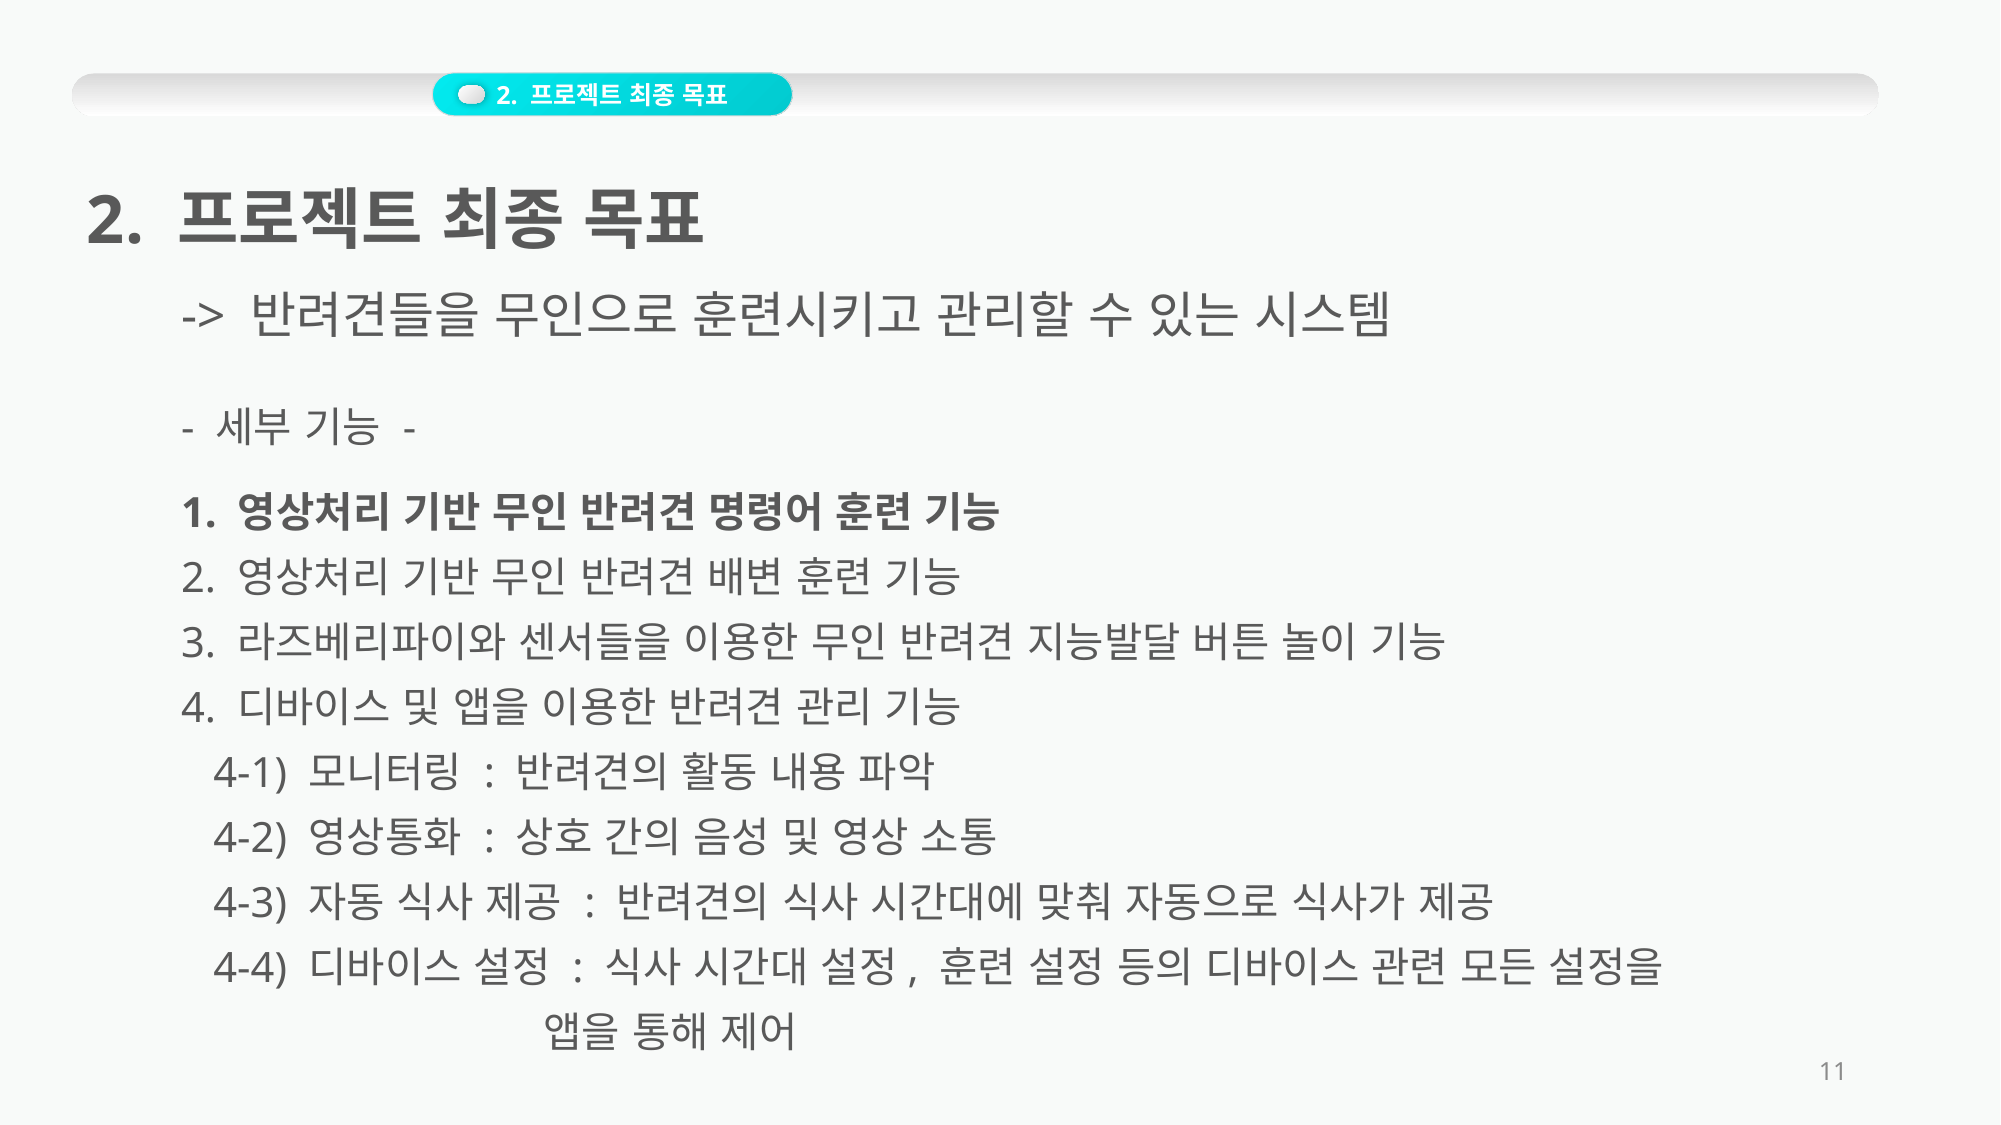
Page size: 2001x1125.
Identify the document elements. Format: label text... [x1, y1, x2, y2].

text_box -> 반려견들을 무인으로 훈련시키고 관리할 수 있는 시스템 [166, 276, 1766, 351]
slide_number 11 [1412, 1042, 1863, 1103]
text_box 2. 프로젝트 최종 목표 [72, 129, 789, 264]
text_box - 세부 기능 - 1. 영상처리 기반 무인 반려견 명령어 훈련 기능 2. 영상처리 기반 무인 반려견 배변 훈련 기능 3. 라즈베리파이와 센서들을 이용한 무인 반려견 지능발달 버튼 놀이 기능 4. 디바이스 및 앱을 이용한 반려견 관리 기능 4-1) 모니터링 : 반려견의 활동 내용 파악 4-2) 영상통화 : 상호 간의 음성 및 영상 소통 4-3) 자동 식사 제공 : 반려견의 식사 시간대에 맞춰 자동으로 식사가 제공 4-4) 디바이스 설정 : 식사 시간대 설정, 훈련 설정 등의 디바이스 관련 모든 설정을 앱을 통해 제어 [166, 393, 1814, 1064]
text_box [71, 72, 1881, 118]
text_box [432, 72, 793, 116]
